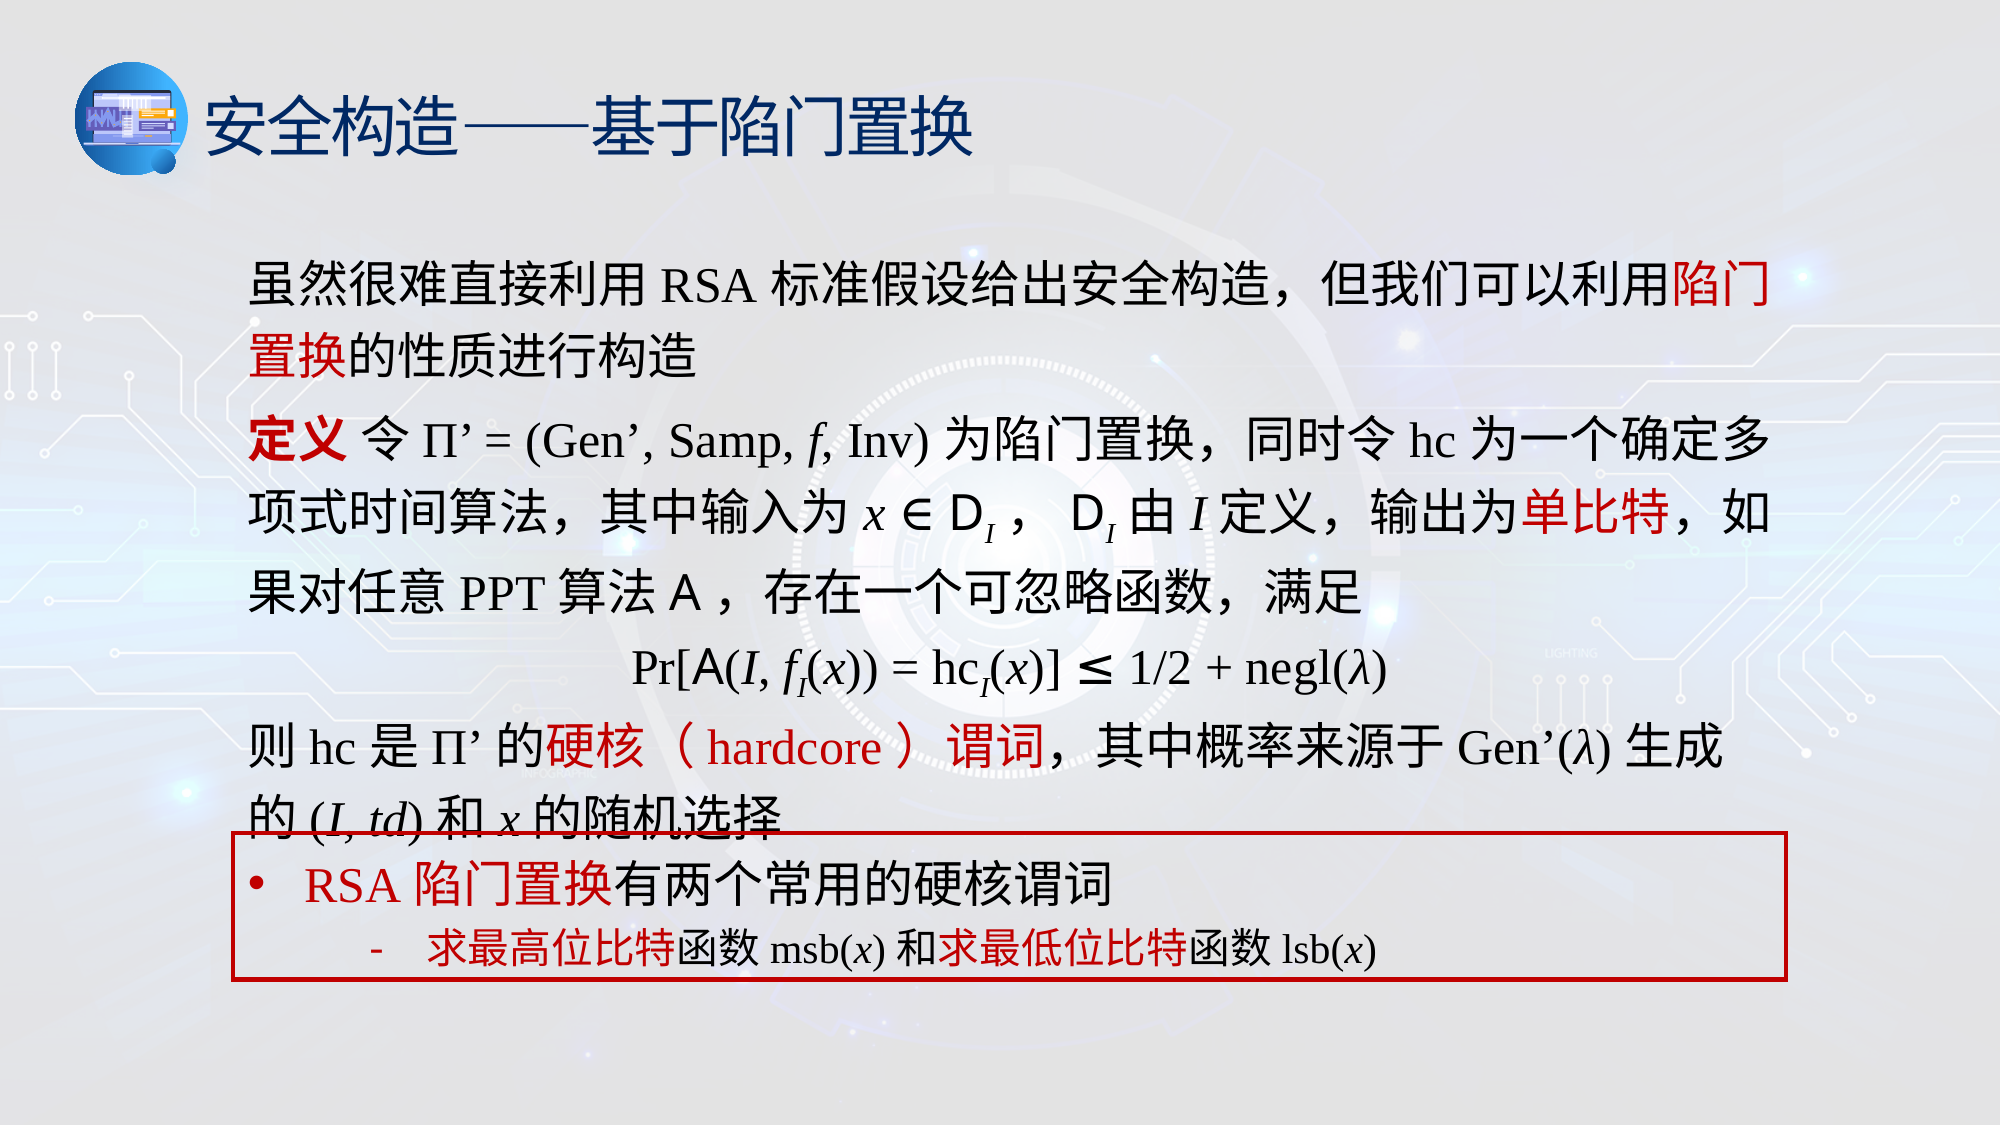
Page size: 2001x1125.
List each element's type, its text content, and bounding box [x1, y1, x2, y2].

text_box 虽然很难直接利用RSA标准假设给出安全构造，但我们可以利用陷门置换的性质进行构造 [233, 233, 1786, 387]
text_box RSA陷门置换有两个常用的硬核谓词 求最高位比特函数msb(x)和求最低位比特函数lsb(x) [233, 832, 1786, 980]
text_box 定义 令Π’ = (Gen’, Samp, f, Inv)为陷门置换，同时令hc为一个确定多项式时间算法，其中输入为x ∈ DI，DI由I定义，输出为单比特，如果对任意PPT算法A，存在一个可忽略函数，满足 Pr[A(I, fI(x)) = hcI(x)] ≤ 1/2 + negl(λ) 则hc是Π’的硬核（hardcore）谓词，其中概率来源于Gen’(λ)生成的(I, td)和x的随机选择 [233, 387, 1786, 832]
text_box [75, 62, 1445, 176]
